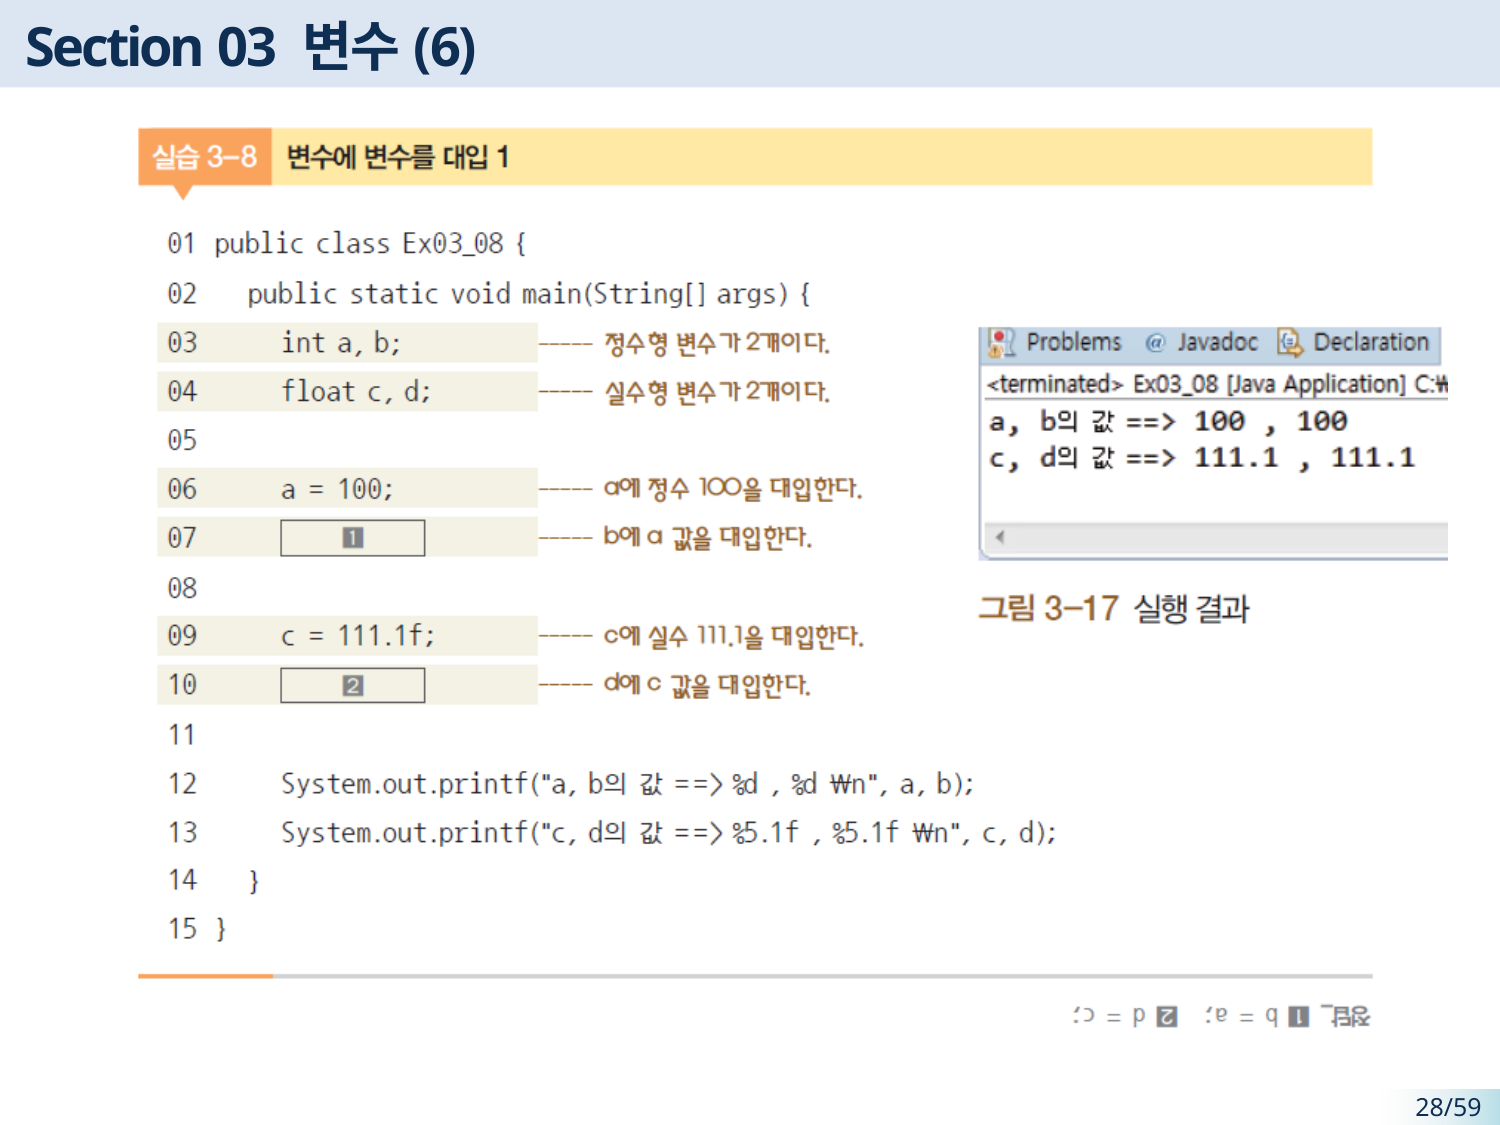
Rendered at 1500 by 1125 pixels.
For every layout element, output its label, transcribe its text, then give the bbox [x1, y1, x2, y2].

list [136, 126, 1376, 1036]
picture [971, 318, 1449, 631]
title Section 03 변수(6) [10, 5, 1288, 84]
